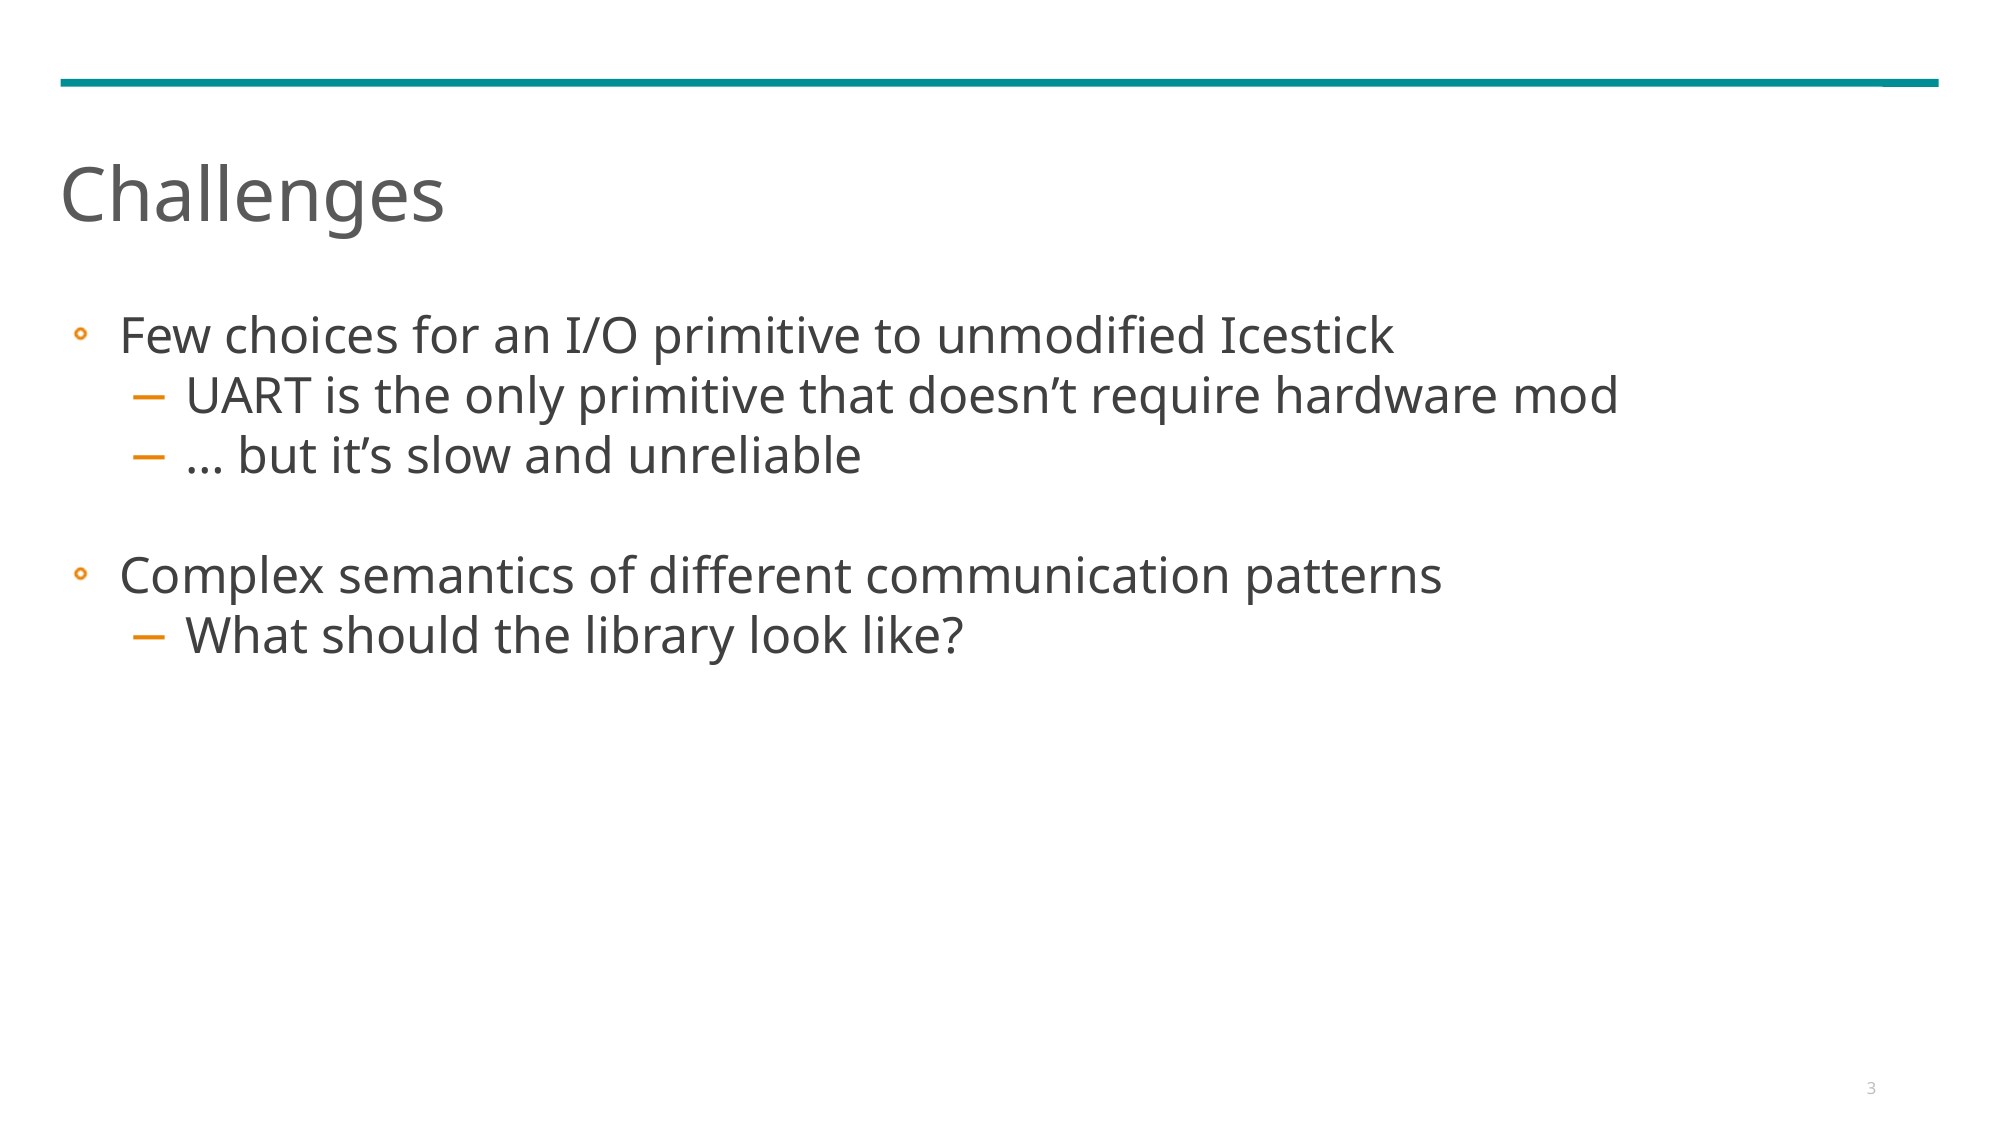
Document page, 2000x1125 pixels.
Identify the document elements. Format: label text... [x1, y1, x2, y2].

text_box Challenges [45, 149, 1920, 234]
picture [63, 556, 99, 592]
picture [63, 316, 99, 352]
text_box Few choices for an I/O primitive to unmodified Icestick UART is the only primitive that doesn’t require hardware mod … but it’s slow and unreliable Complex semantics of different communication patterns What should the library look like? [48, 296, 1924, 778]
